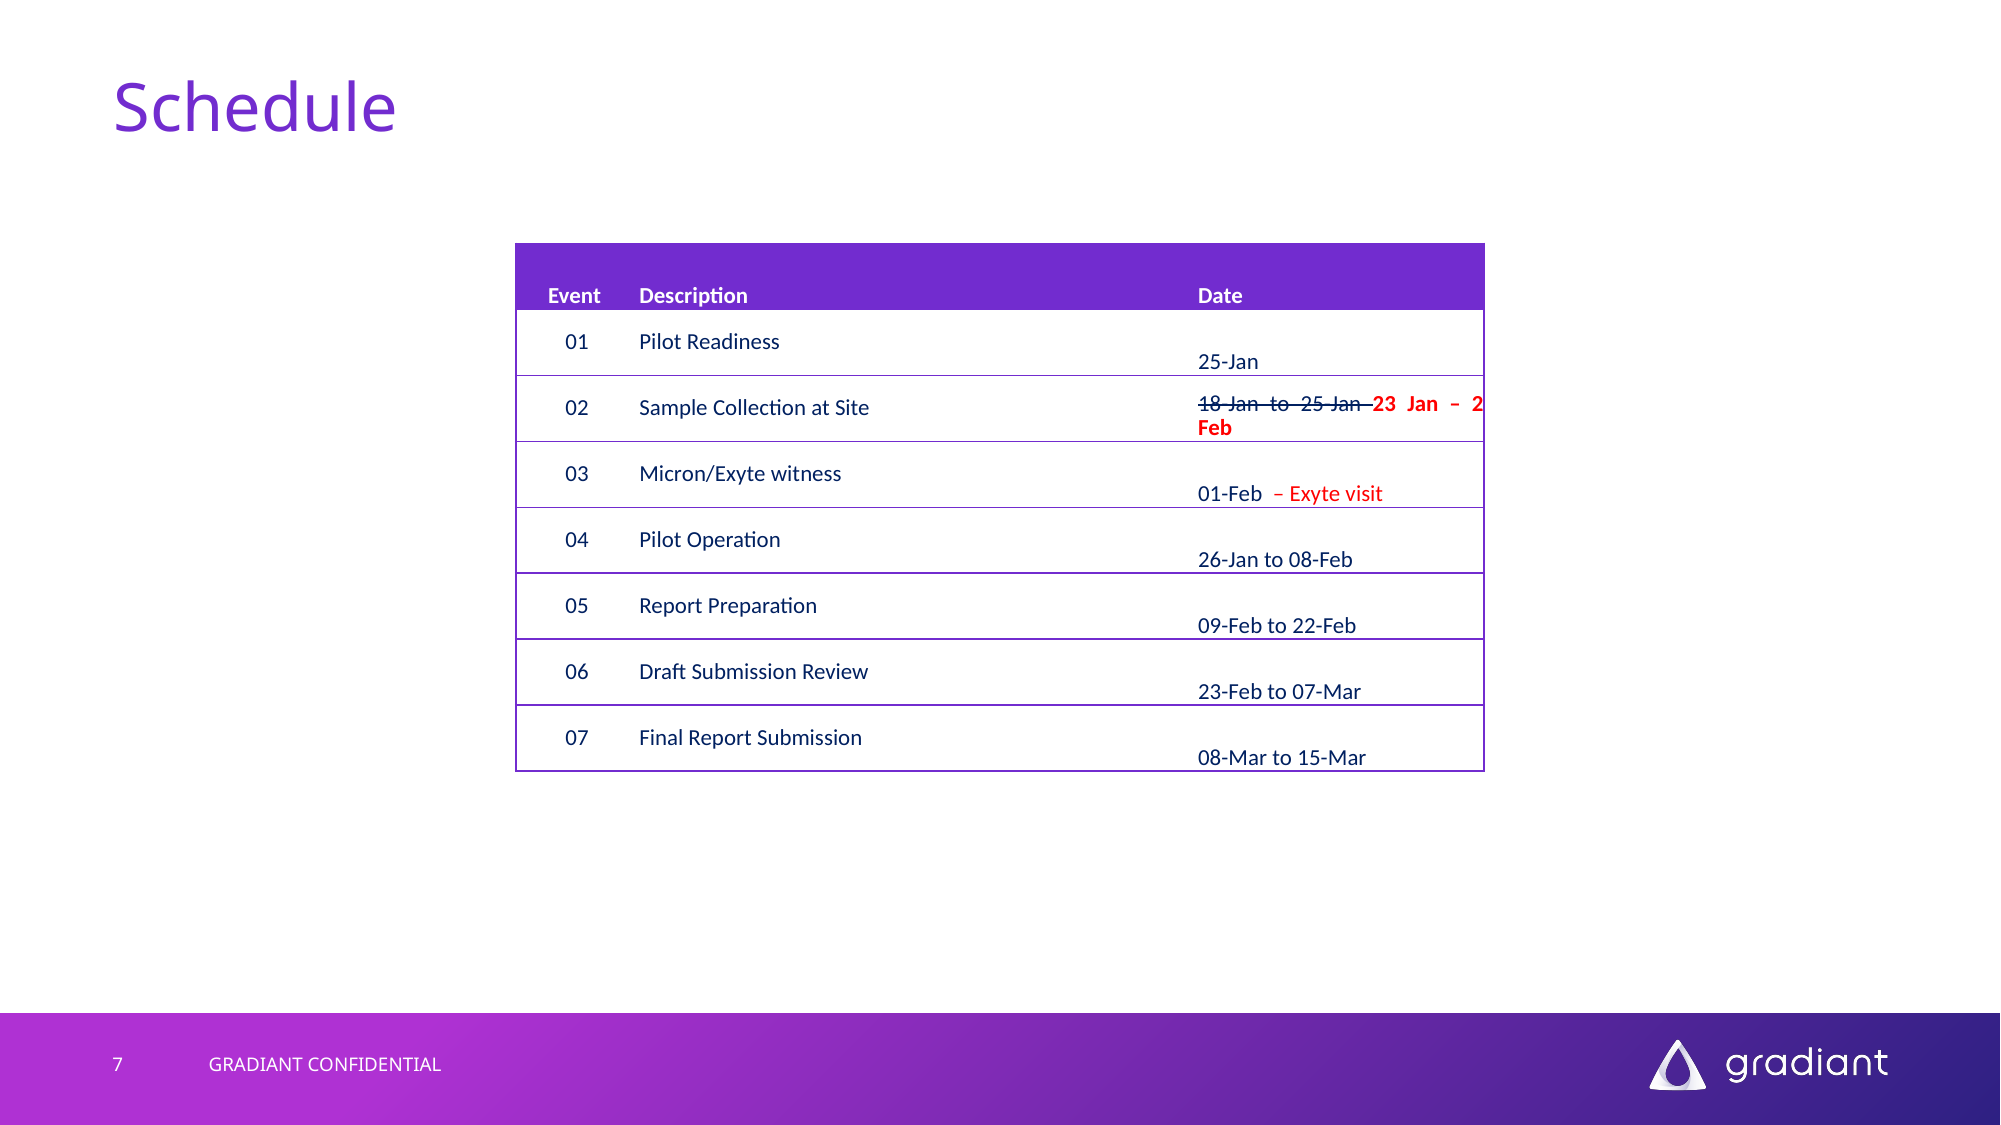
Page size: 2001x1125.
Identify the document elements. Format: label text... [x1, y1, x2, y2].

table_cell Draft Submission Review [639, 640, 1198, 704]
table_cell 03 [517, 442, 639, 507]
table_cell 23-Feb to 07-Mar [1198, 640, 1483, 704]
table_cell 05 [517, 574, 639, 638]
table_cell 01 [517, 310, 639, 375]
table_cell Sample Collection at Site [639, 376, 1198, 441]
table_cell 02 [517, 376, 639, 441]
table_cell 07 [517, 706, 639, 770]
table_header Event [517, 244, 639, 309]
table_header Description [639, 244, 1198, 309]
table_cell Report Preparation [639, 574, 1198, 638]
table_cell Pilot Operation [639, 508, 1198, 572]
table_cell 18-Jan to 25-Jan 23 Jan – 2 Feb [1198, 376, 1483, 441]
table_cell Pilot Readiness [639, 310, 1198, 375]
footer GRADIANT CONFIDENTIAL [194, 1035, 869, 1096]
slide_number 7 [112, 1035, 194, 1096]
table_cell 01-Feb – Exyte visit [1198, 442, 1483, 507]
table_header Date [1198, 244, 1483, 309]
table_cell 06 [517, 640, 639, 704]
table_cell 08-Mar to 15-Mar [1198, 706, 1483, 770]
table_cell 04 [517, 508, 639, 572]
table_cell Final Report Submission [639, 706, 1198, 770]
table_cell 25-Jan [1198, 310, 1483, 375]
table_cell 09-Feb to 22-Feb [1198, 574, 1483, 638]
table_cell 26-Jan to 08-Feb [1198, 508, 1483, 572]
table_cell Micron/Exyte witness [639, 442, 1198, 507]
title Schedule [114, 59, 1886, 161]
picture [1649, 1039, 1888, 1091]
